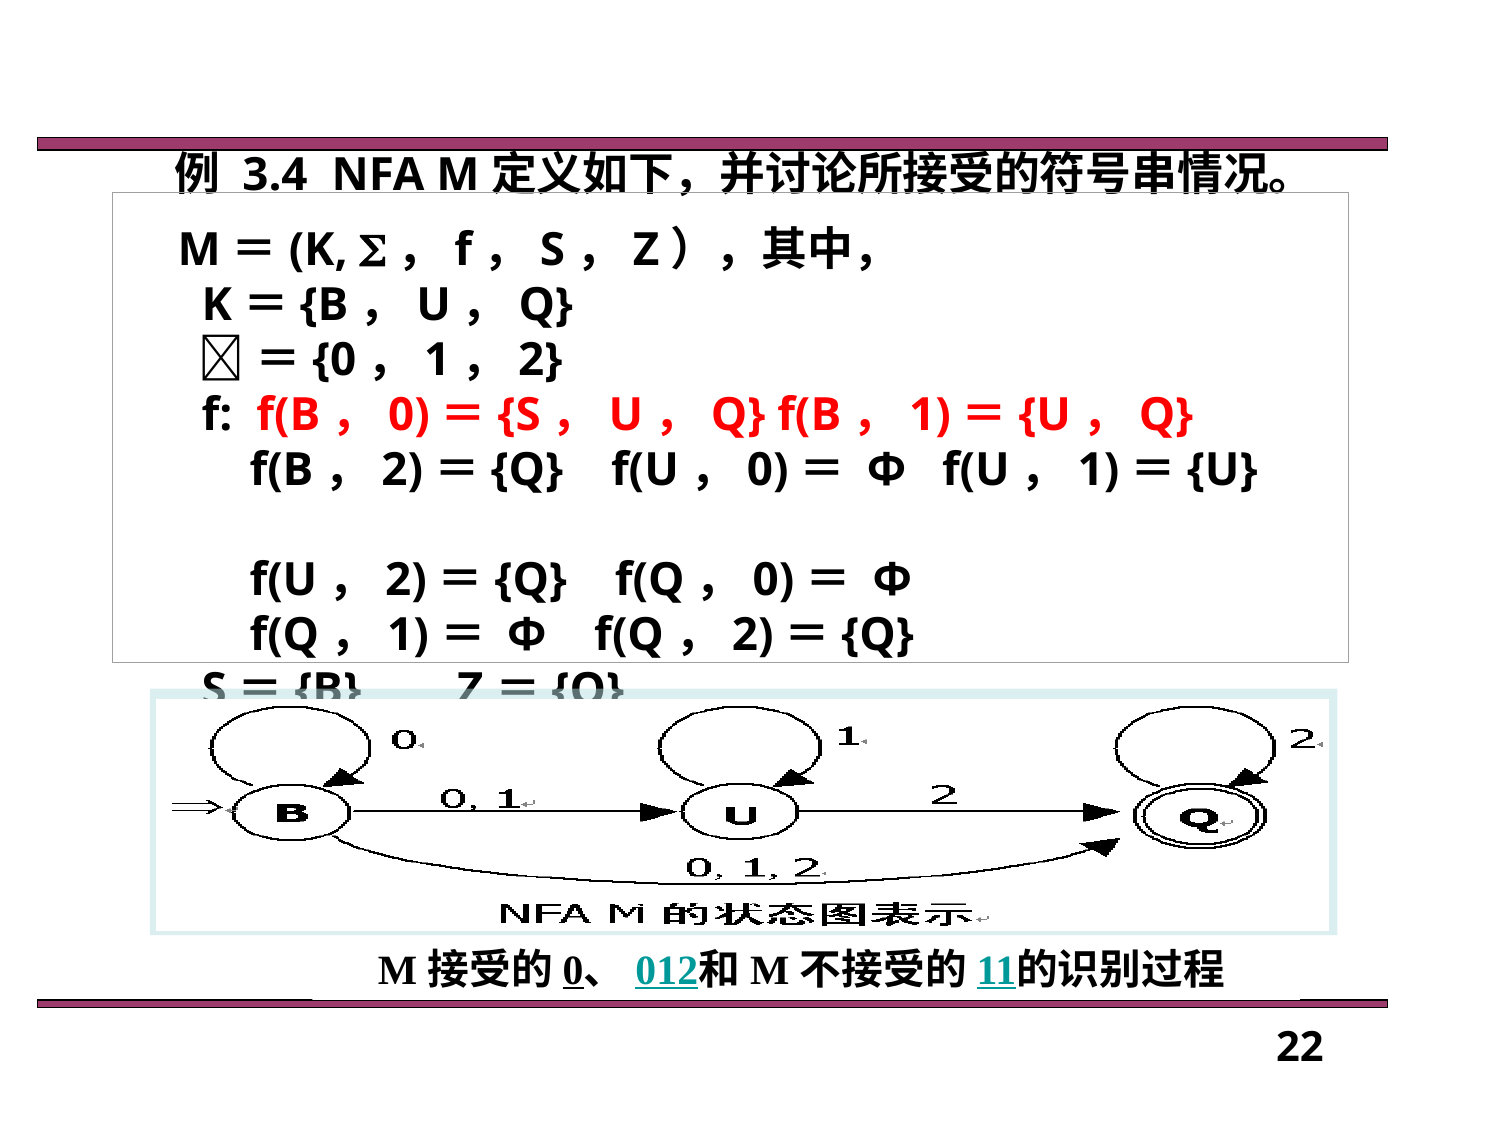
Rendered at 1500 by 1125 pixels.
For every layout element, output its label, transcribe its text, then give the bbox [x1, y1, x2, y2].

slide_number 22 [1125, 1012, 1475, 1053]
text_box [149, 688, 1338, 936]
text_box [112, 192, 1349, 676]
text_box 例 3.4 NFA M定义如下，并讨论所接受的符号串情况。 [112, 137, 1388, 207]
text_box M接受的0、012和M不接受的11的识别过程 [312, 939, 1300, 1000]
picture [156, 699, 1329, 931]
